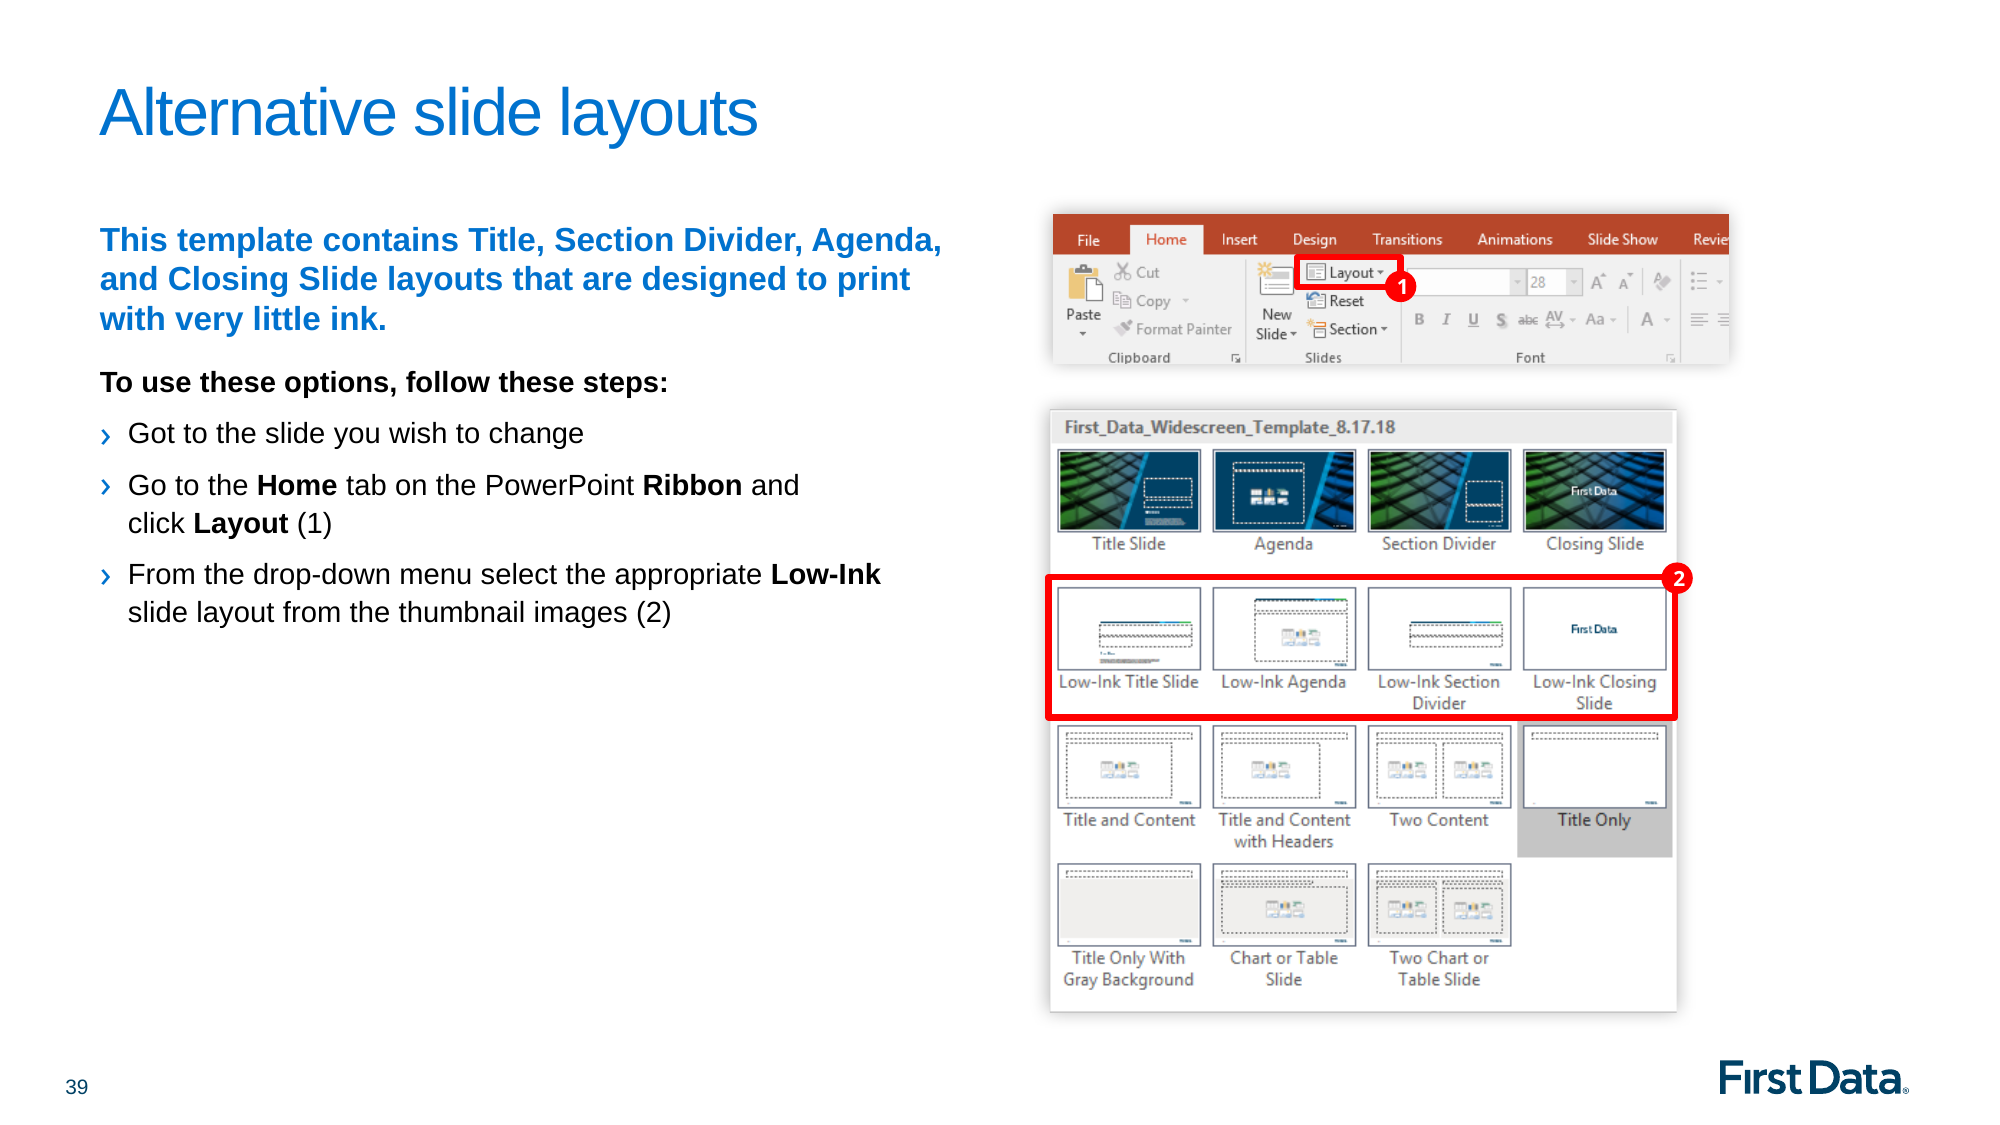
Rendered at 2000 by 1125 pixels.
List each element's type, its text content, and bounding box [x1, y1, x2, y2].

text_box 2 [1680, 560, 1695, 596]
text_box This template contains Title, Section Divider, Agenda, and Closing Slide layouts that are designed to print with very little ink. To use these options, follow these steps: Got to the slide you wish to change Go to the Home tab on the PowerPoint Ribbon and click Layout (1) From the drop-down menu select the appropriate Low-Ink slide layout from the thumbnail images (2) [99, 217, 950, 629]
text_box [1052, 213, 1729, 364]
title Alternative slide layouts [99, 78, 1900, 151]
picture [1049, 409, 1677, 1013]
